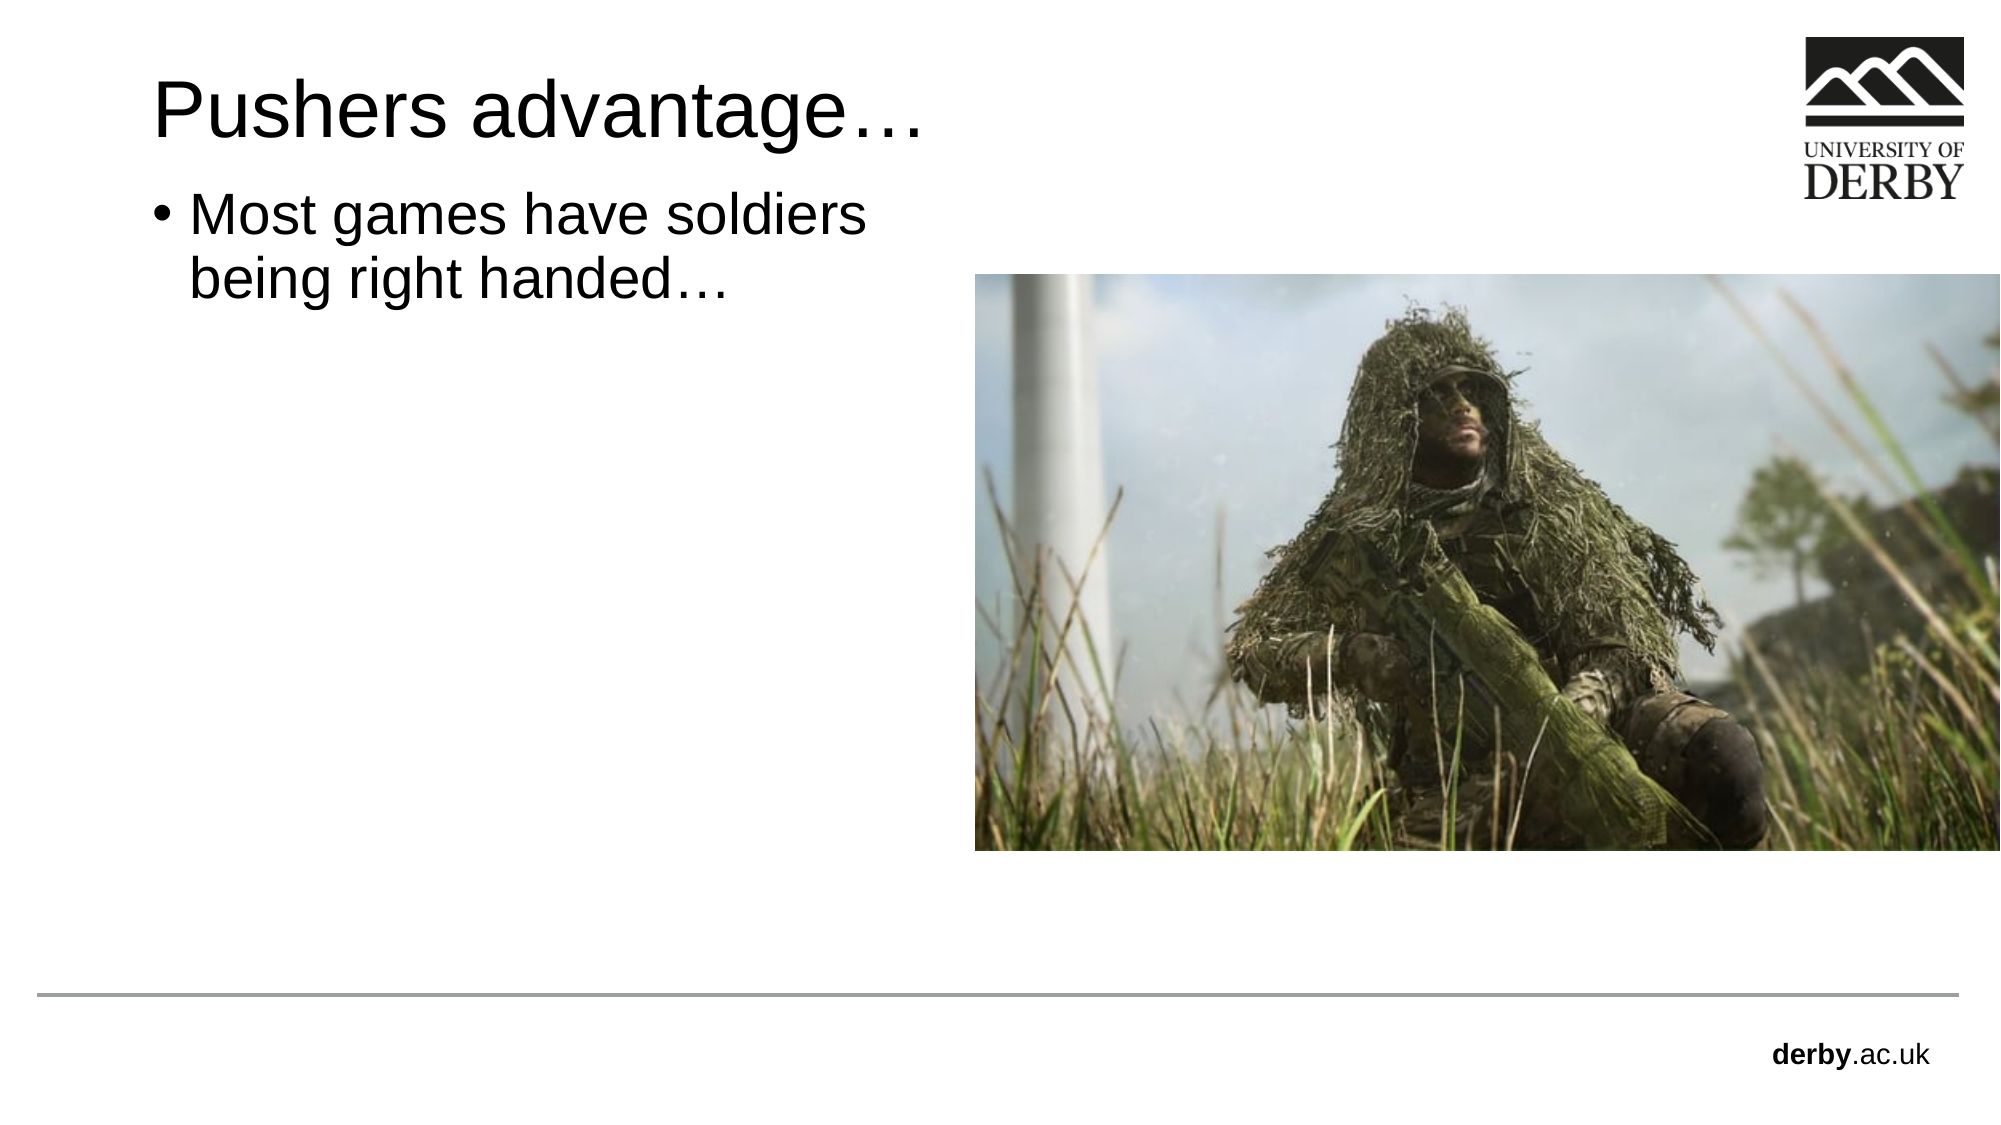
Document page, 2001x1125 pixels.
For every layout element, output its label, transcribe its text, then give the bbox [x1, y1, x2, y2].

picture [1804, 37, 1964, 199]
title Pushers advantage… [137, 59, 1791, 163]
list Most games have soldiers being right handed… [137, 177, 953, 985]
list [975, 274, 2000, 851]
